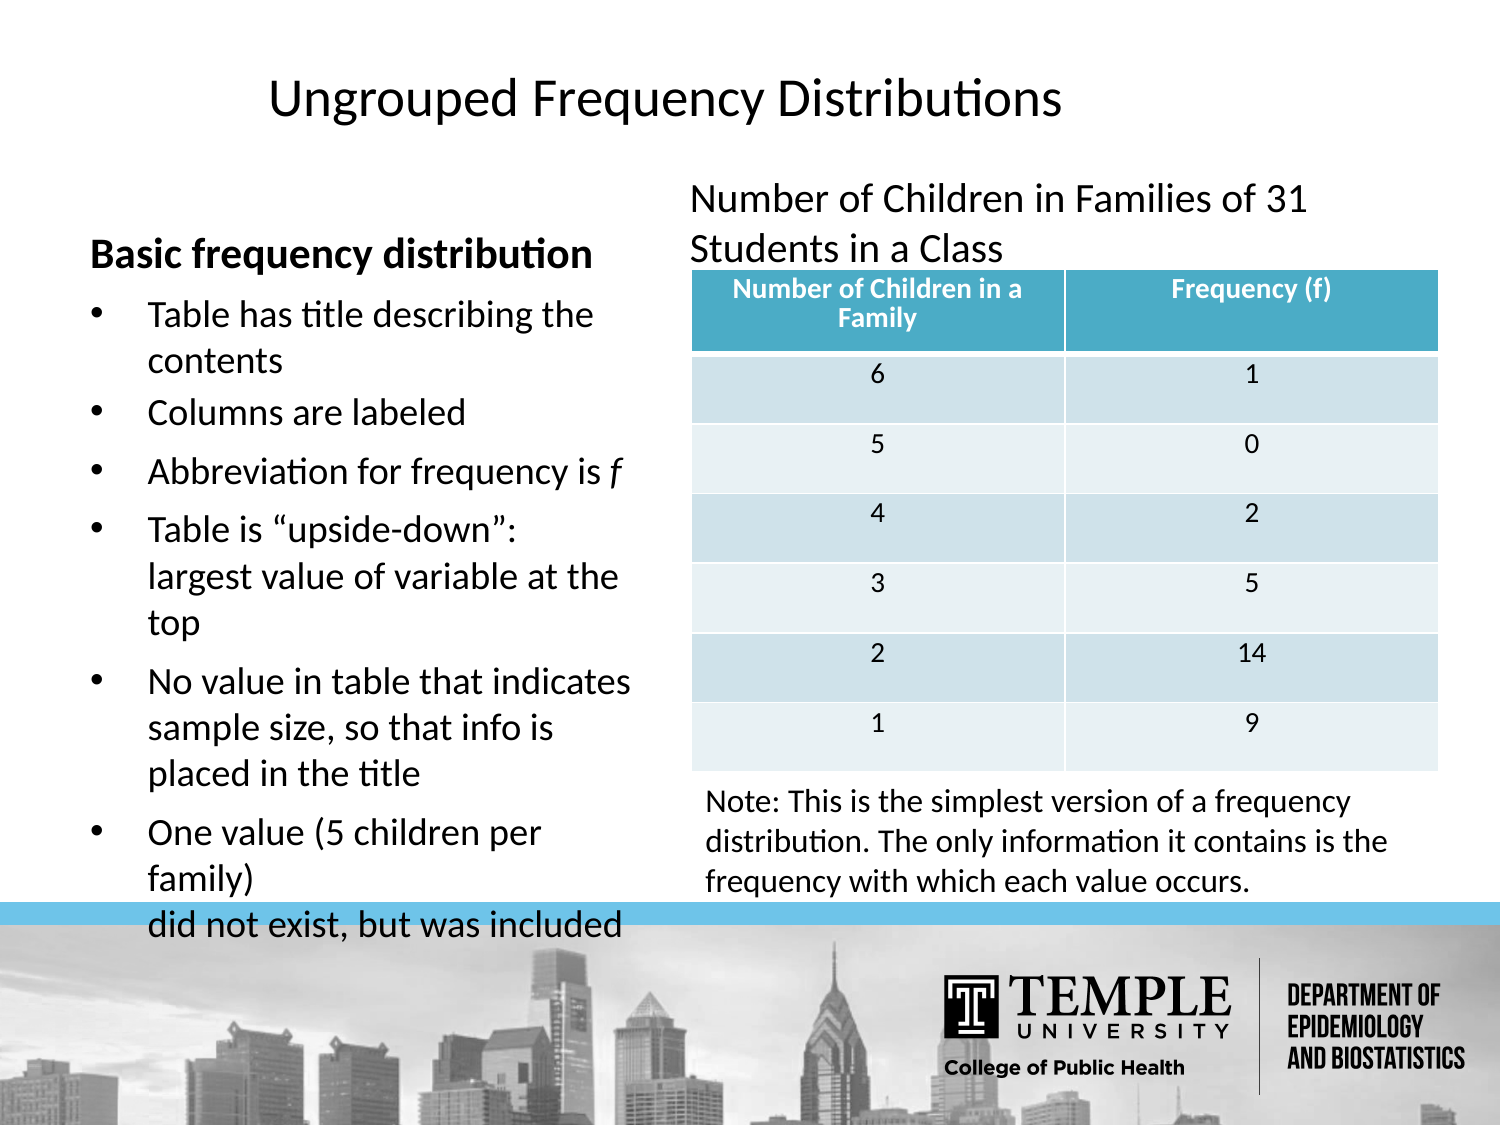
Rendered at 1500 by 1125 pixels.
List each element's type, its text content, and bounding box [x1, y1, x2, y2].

table_cell 2 [692, 634, 1064, 702]
table_cell 3 [692, 564, 1064, 632]
table_header Frequency (f) [1066, 270, 1438, 351]
table_cell 4 [692, 494, 1064, 562]
table_cell 14 [1066, 634, 1438, 702]
table_cell 5 [692, 425, 1064, 493]
table_cell 1 [692, 703, 1064, 771]
list Basic frequency distribution Table has title describing the contents Columns are labeled Abbreviation for frequency is f Table is “upside-down”: largest value of variable at the top No value in table that indicates sample size, so that info is placed in the title One value (5 children per family) did not exist, but was included [75, 217, 665, 901]
table_cell 0 [1066, 425, 1438, 493]
table_header Number of Children in a Family [692, 270, 1064, 351]
text_box Number of Children in Families of 31 Students in a Class [674, 162, 1425, 278]
table_cell 1 [1066, 357, 1438, 423]
text_box Note: This is the simplest version of a frequency distribution. The only information it contains is the frequency with which each value occurs. [690, 772, 1466, 901]
title Ungrouped Frequency Distributions [106, 53, 1227, 136]
table_cell 5 [1066, 564, 1438, 632]
picture [0, 902, 1500, 1125]
table_cell 2 [1066, 494, 1438, 562]
table_cell 6 [692, 357, 1064, 423]
table_cell 9 [1066, 703, 1438, 771]
